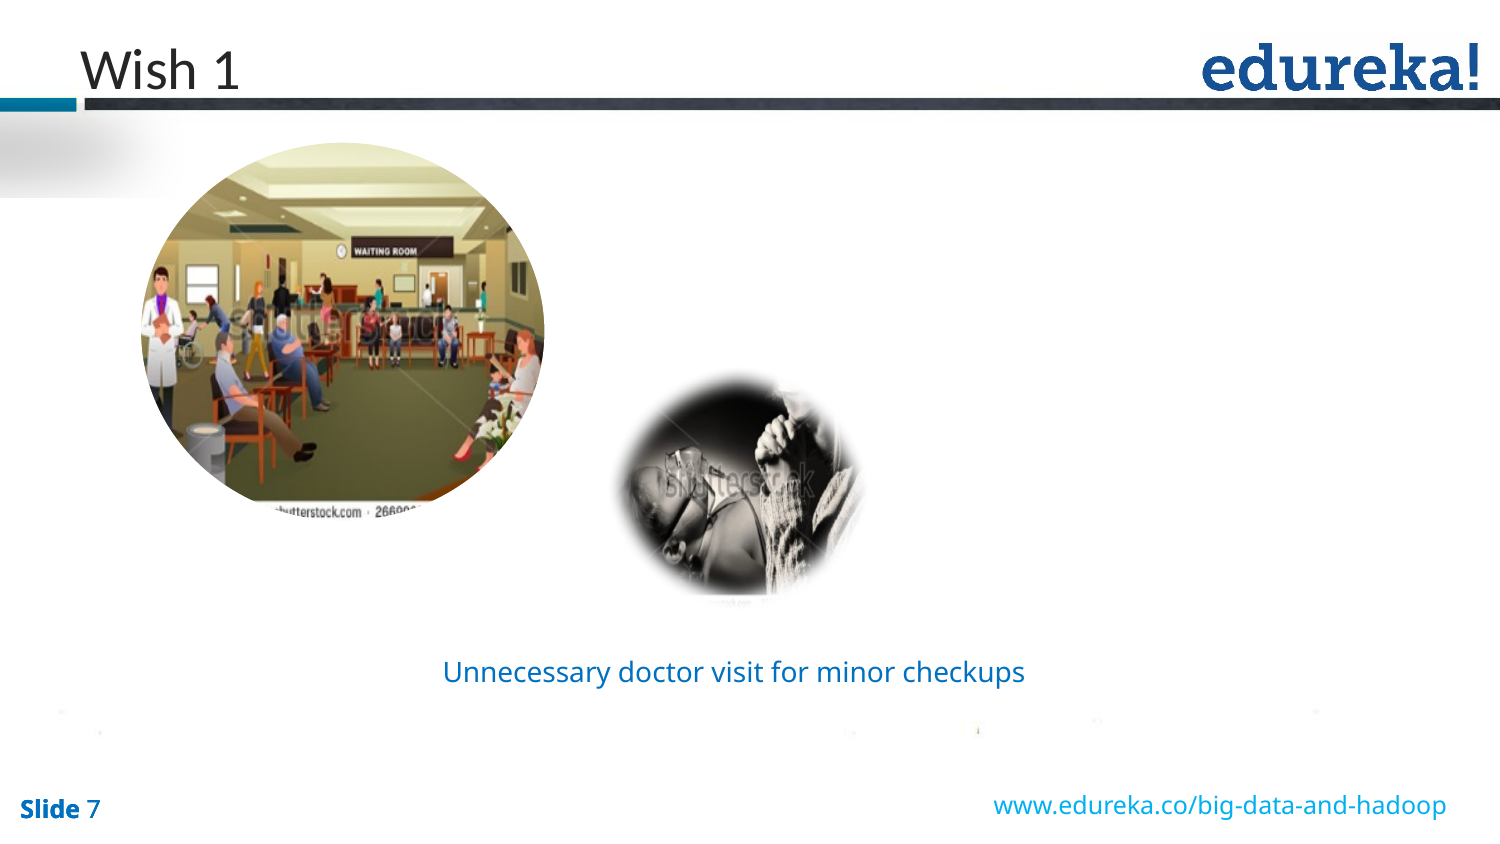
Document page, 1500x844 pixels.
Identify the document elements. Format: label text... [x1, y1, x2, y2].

text_box Unnecessary doctor visit for minor checkups [427, 613, 1049, 696]
picture [0, 0, 1500, 844]
text_box Wish 1 [65, 23, 830, 109]
